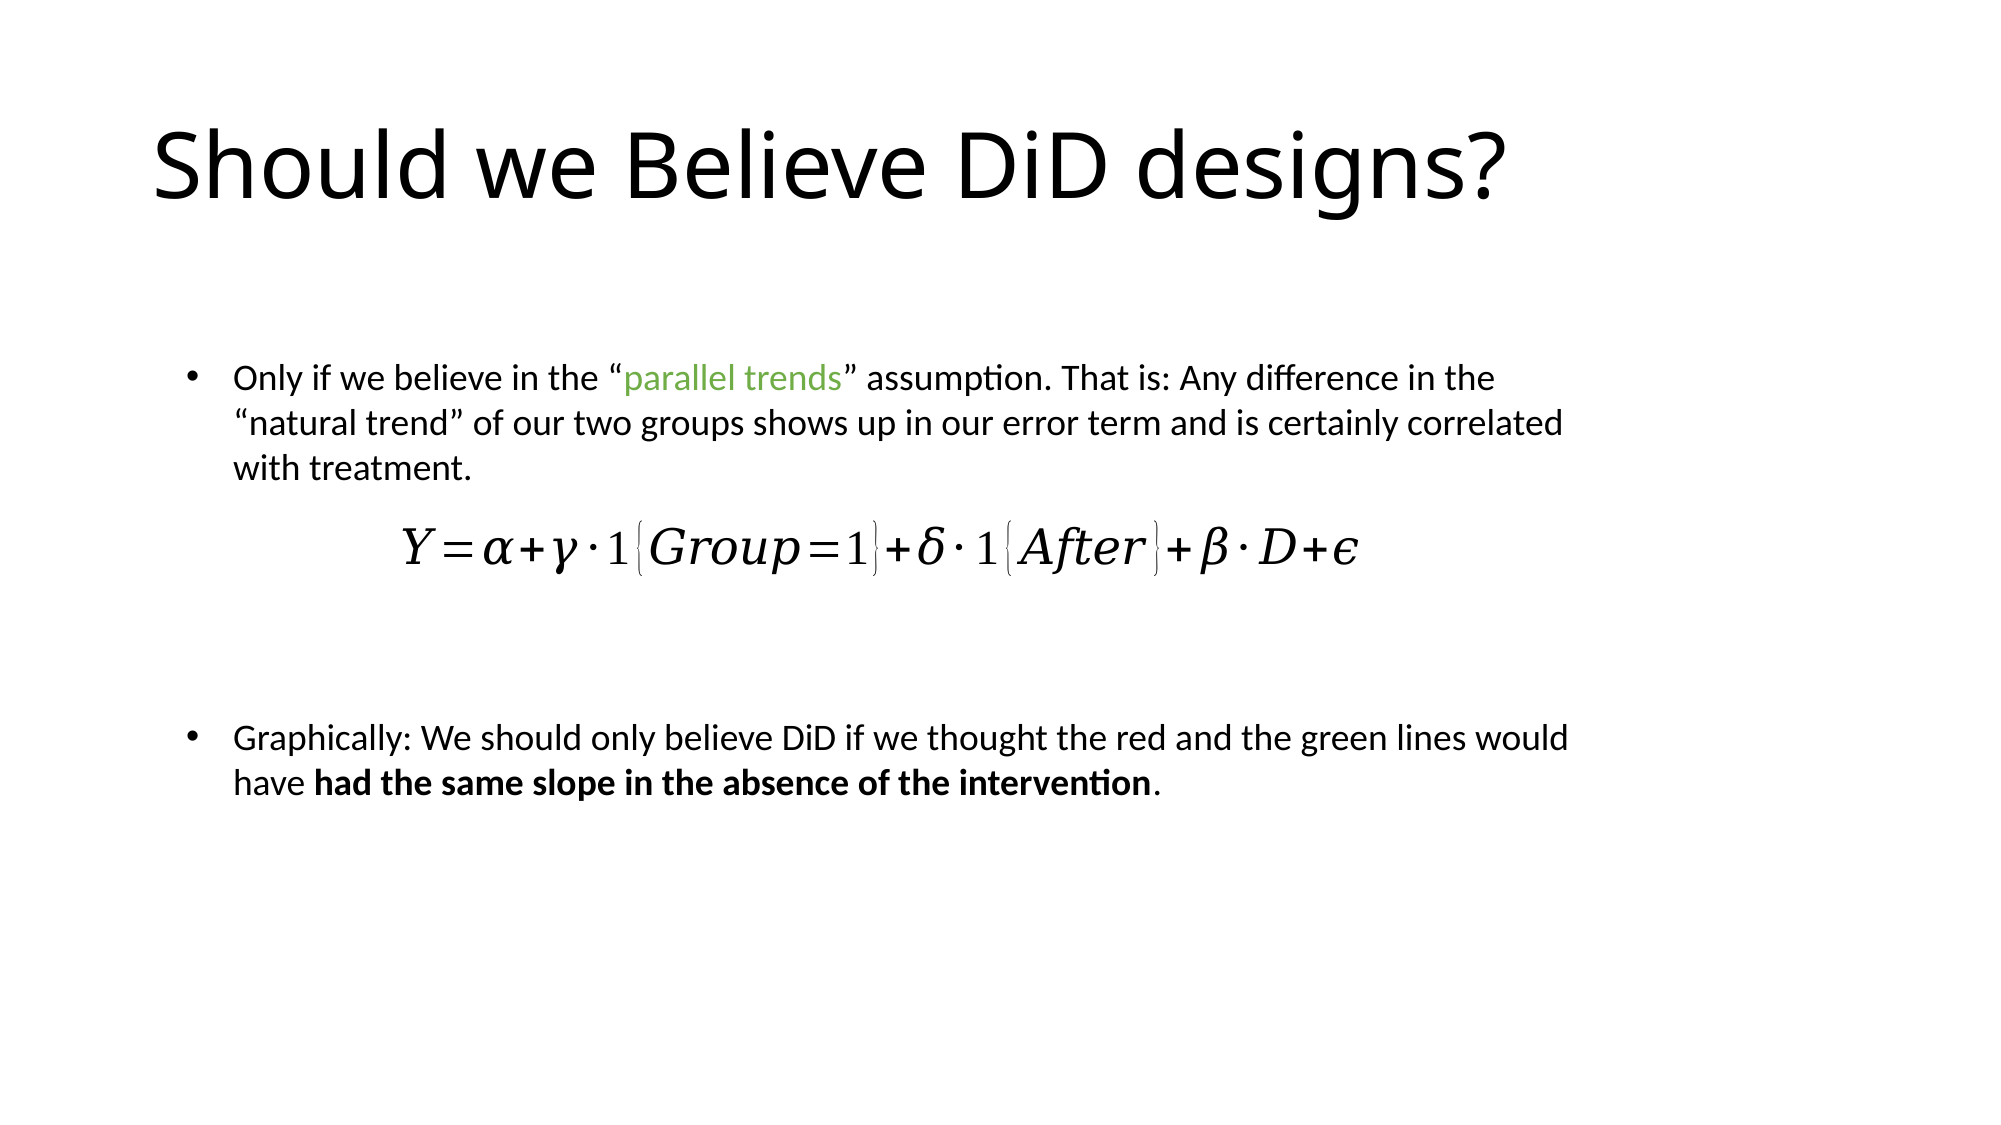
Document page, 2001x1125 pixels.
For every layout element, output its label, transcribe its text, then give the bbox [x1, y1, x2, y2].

text_box Only if we believe in the “parallel trends” assumption. That is: Any difference in the “natural trend” of our two groups shows up in our error term and is certainly correlated with treatment. Graphically: We should only believe DiD if we thought the red and the green lines would have had the same slope in the absence of the intervention. [171, 345, 1620, 811]
title Should we Believe DiD designs? [137, 59, 1863, 278]
